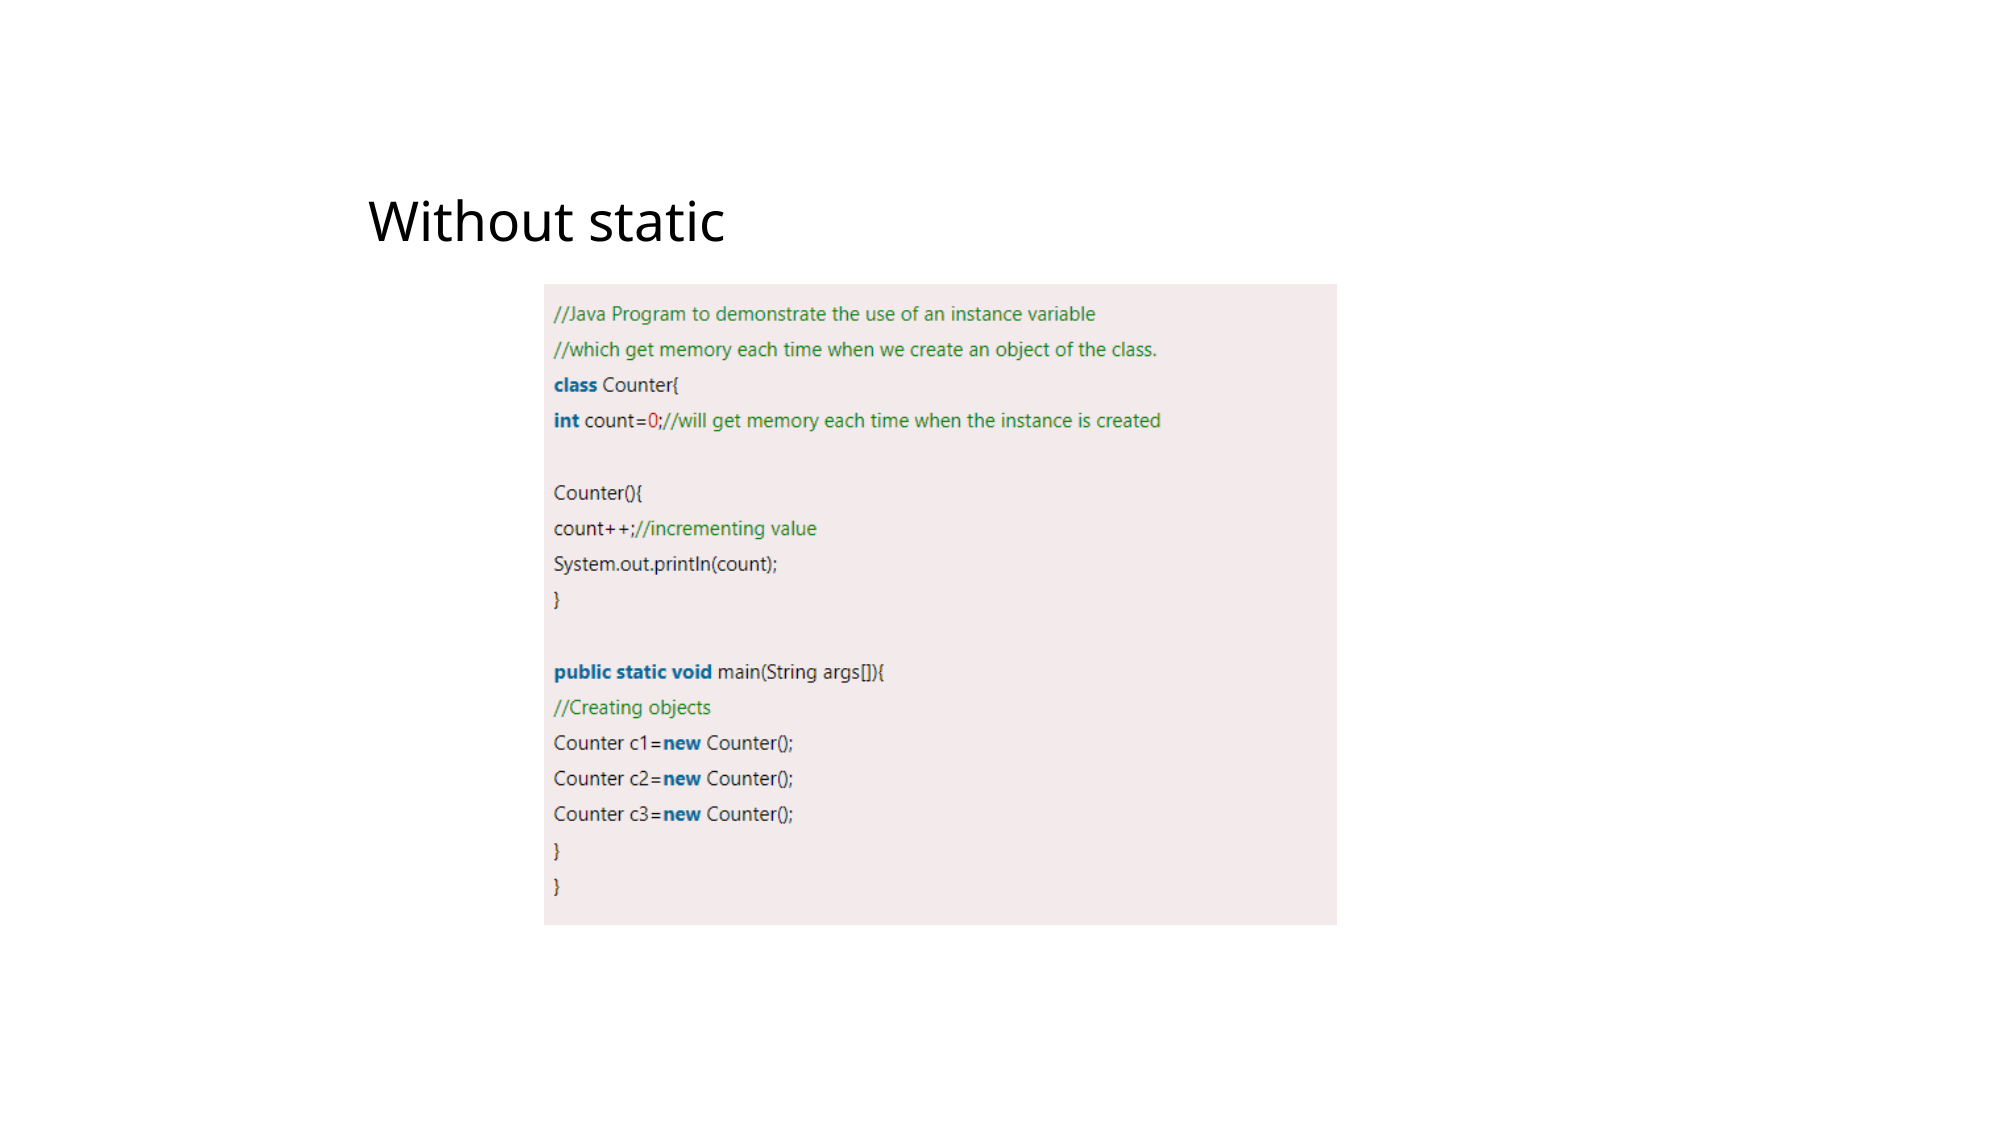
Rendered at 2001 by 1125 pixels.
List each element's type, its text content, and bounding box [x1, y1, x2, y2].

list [544, 284, 1337, 925]
title Without static [353, 185, 1647, 261]
